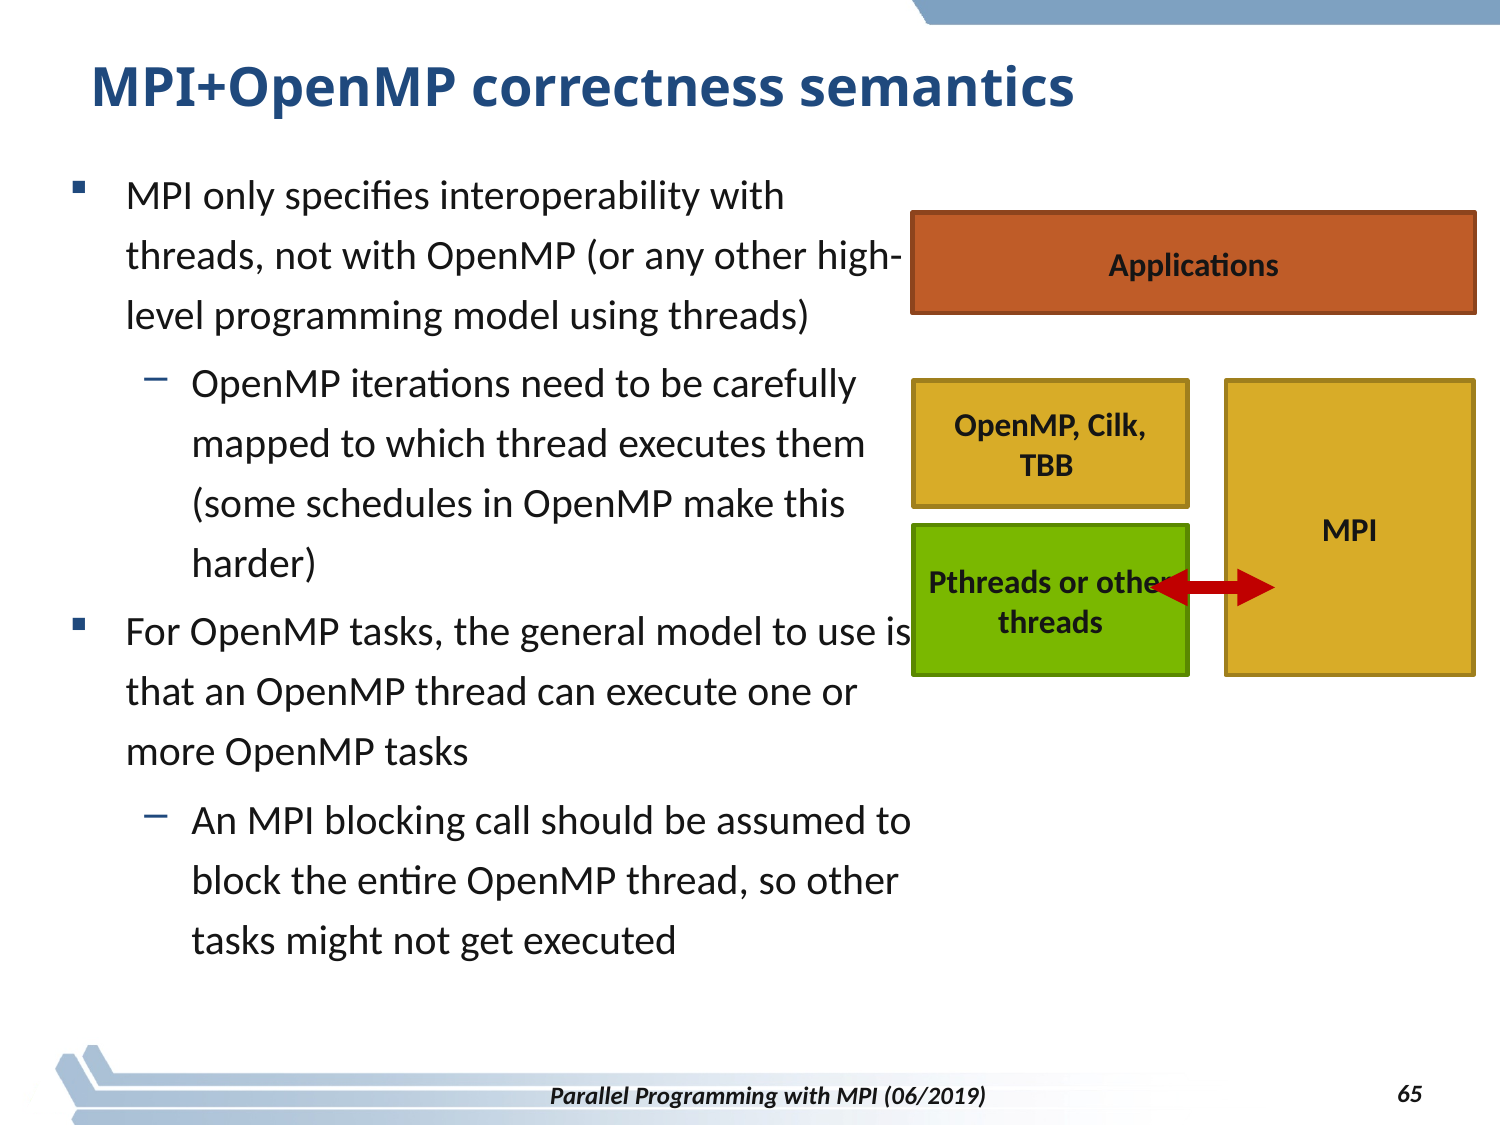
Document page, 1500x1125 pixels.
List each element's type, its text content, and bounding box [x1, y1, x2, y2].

slide_number 65 [1275, 1072, 1438, 1113]
picture [0, 1037, 1500, 1125]
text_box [912, 212, 1476, 676]
footer Parallel Programming with MPI (06/2019) [324, 1074, 1213, 1116]
picture [0, 0, 1500, 26]
title MPI+OpenMP correctness semantics [74, 44, 1426, 176]
list MPI only specifies interoperability with threads, not with OpenMP (or any other high-level programming model using threads) OpenMP iterations need to be carefully mapped to which thread executes them (some schedules in OpenMP make this harder) For OpenMP tasks, the general model to use is that an OpenMP thread can execute one or more OpenMP tasks An MPI blocking call should be assumed to block the entire OpenMP thread, so other tasks might not get executed [54, 149, 930, 1001]
